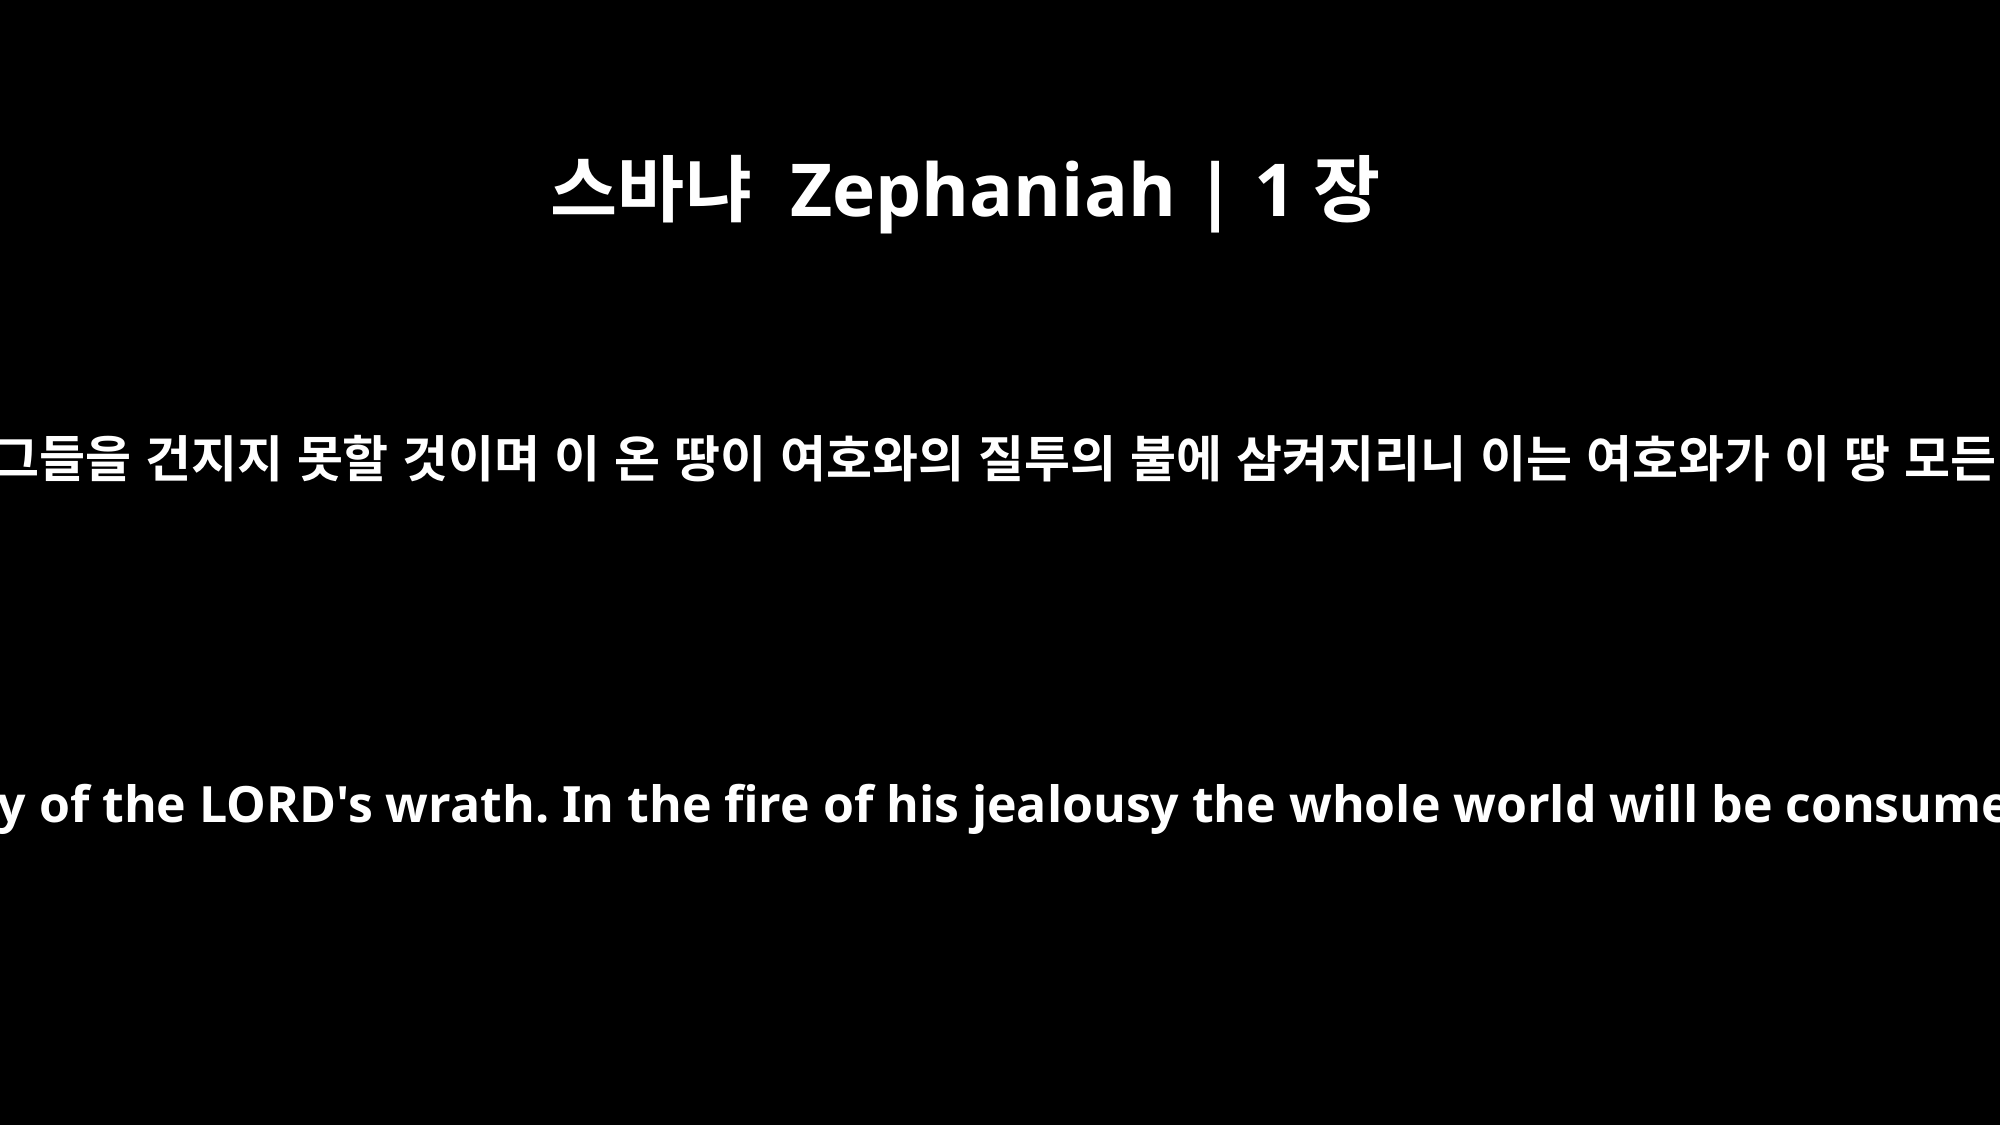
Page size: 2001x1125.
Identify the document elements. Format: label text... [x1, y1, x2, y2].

text_box 스바냐 Zephaniah | 1장 [535, 136, 1397, 239]
text_box Neither their silver nor their gold will be able to save them on the day of the LORD's wrath. In the fire of his jealousy the whole world will be consumed, for he will make a sudden end of all who live in the earth." [0, 764, 2000, 840]
text_box 18 그들의 은과 금이 여호와의 분노의 날에 능히 그들을 건지지 못할 것이며 이 온 땅이 여호와의 질투의 불에 삼켜지리니 이는 여호와가 이 땅 모든 주민을 멸절하되 놀랍게 멸절할 것임이라 [0, 359, 2000, 495]
